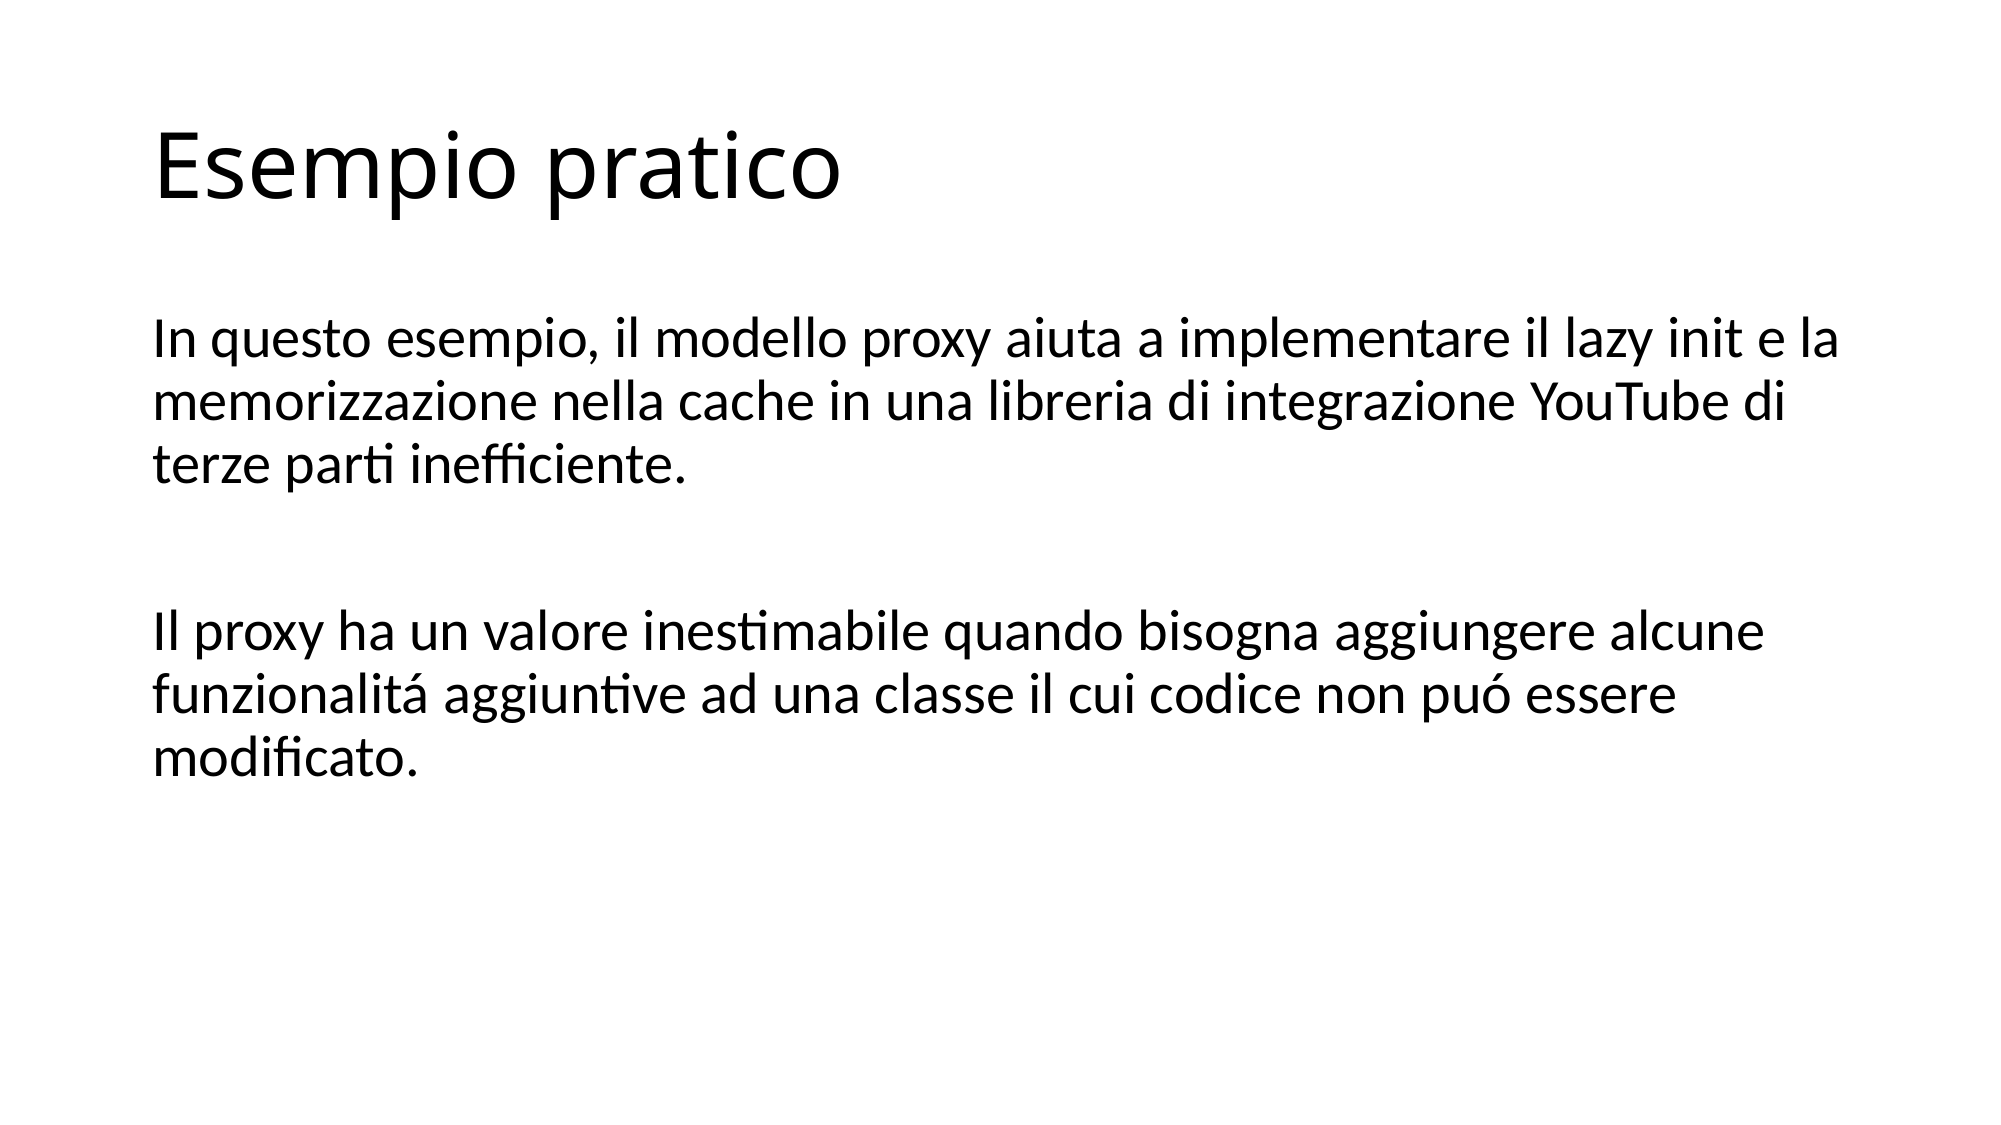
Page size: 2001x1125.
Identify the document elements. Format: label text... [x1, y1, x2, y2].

title Esempio pratico [137, 59, 1863, 278]
list In questo esempio, il modello proxy aiuta a implementare il lazy init e la memorizzazione nella cache in una libreria di integrazione YouTube di terze parti inefficiente. Il proxy ha un valore inestimabile quando bisogna aggiungere alcune funzionalitá aggiuntive ad una classe il cui codice non puó essere modificato. [137, 299, 1863, 1014]
